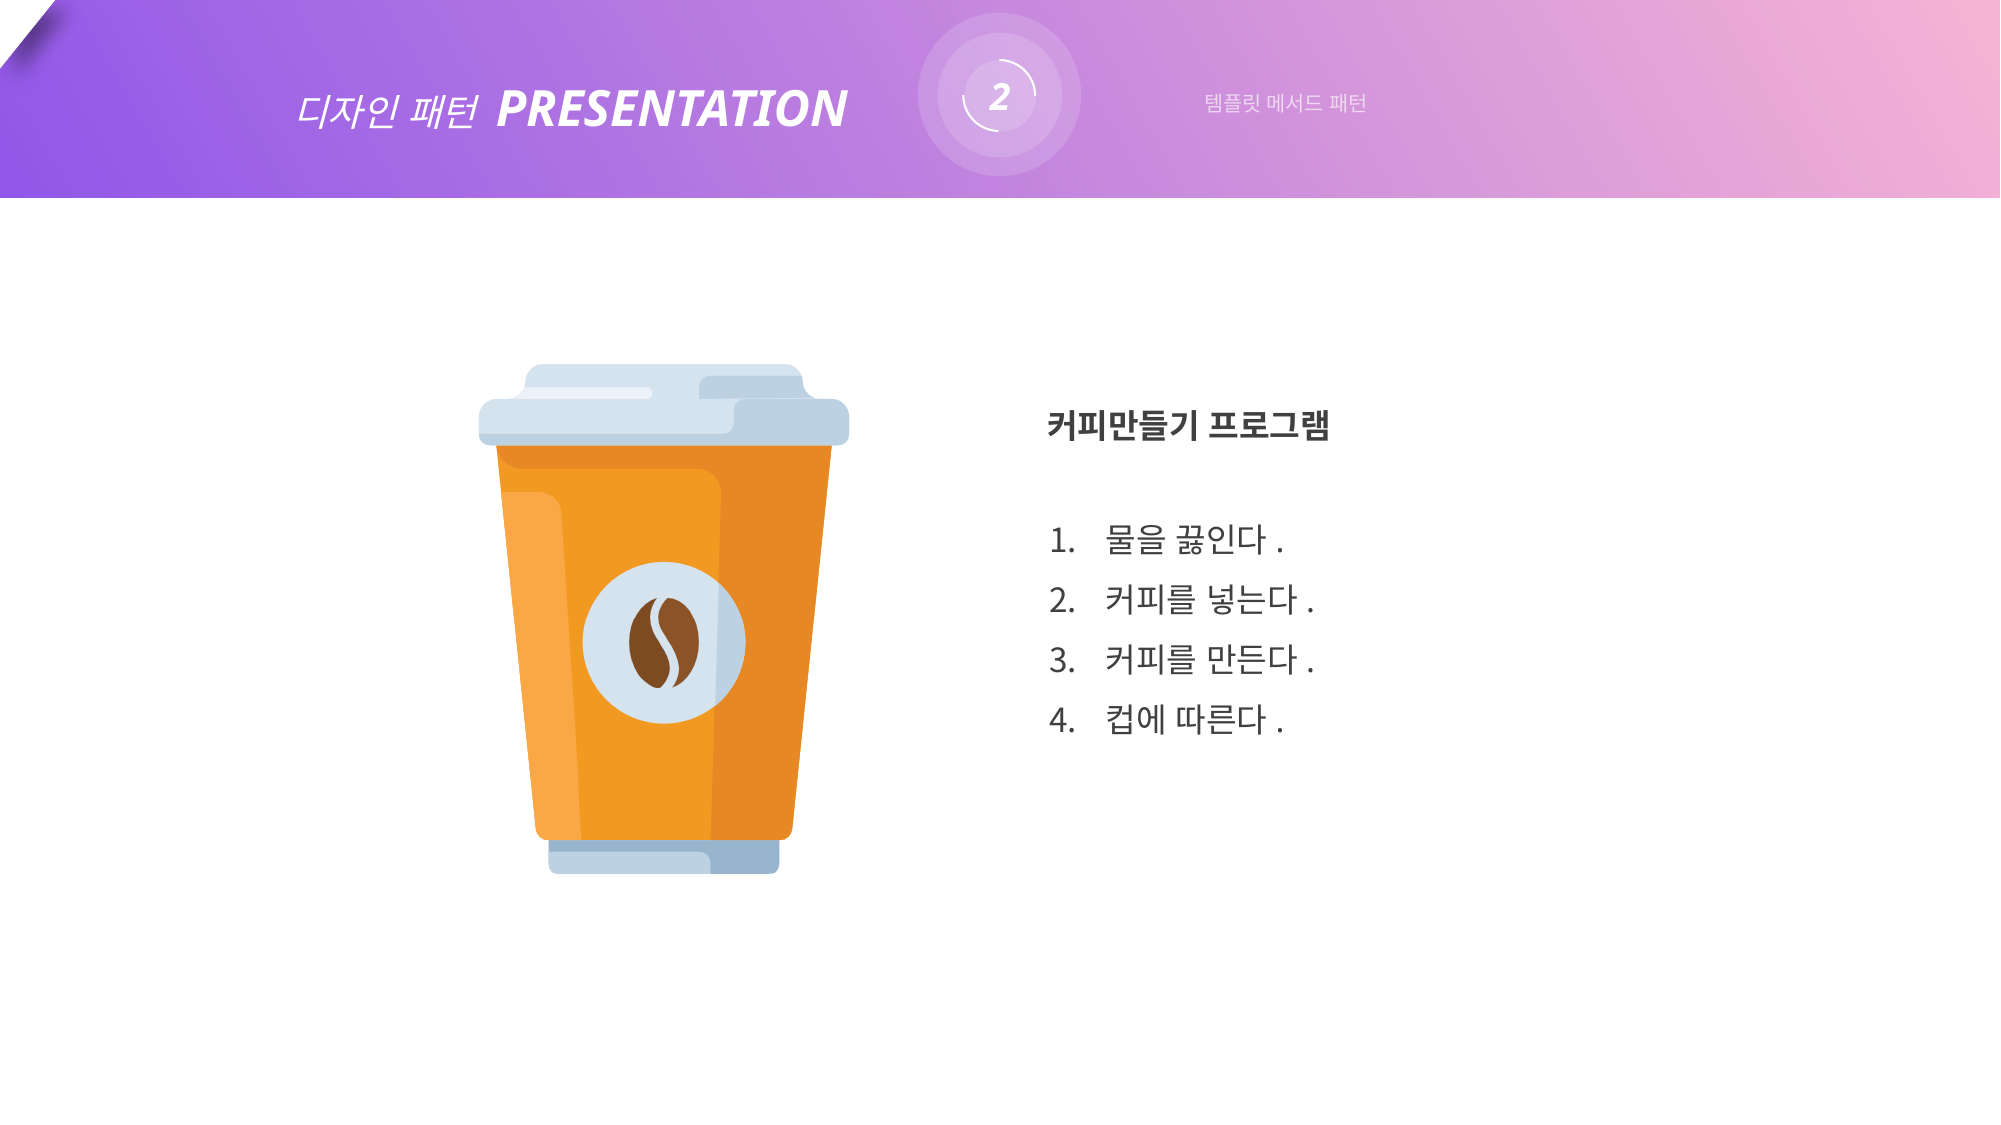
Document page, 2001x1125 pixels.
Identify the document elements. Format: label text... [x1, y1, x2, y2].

text_box 커피만들기 프로그램 [918, 379, 1606, 453]
text_box 물을 끓인다. 커피를 넣는다. 커피를 만든다. 컵에 따른다. [1034, 489, 1551, 749]
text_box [0, 0, 2000, 198]
picture [409, 364, 918, 874]
